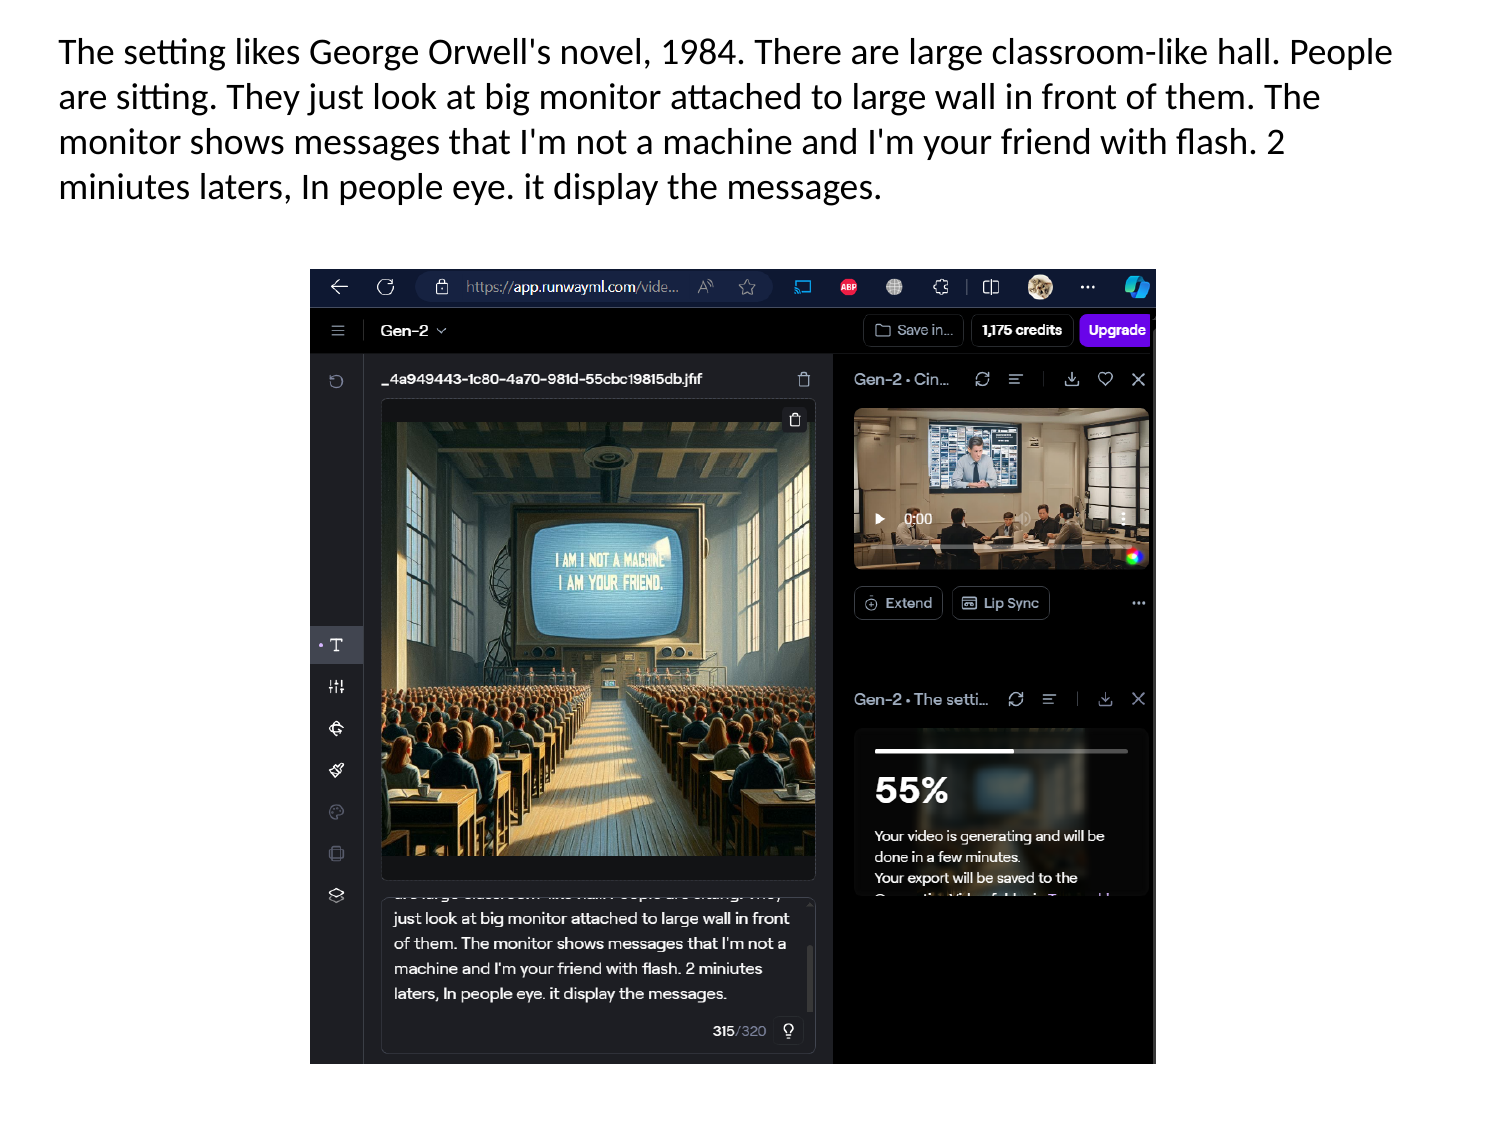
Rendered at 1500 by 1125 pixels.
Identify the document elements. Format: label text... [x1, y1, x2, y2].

picture [310, 269, 1156, 1064]
text_box The setting likes George Orwell's novel, 1984. There are large classroom-like hall. People are sitting. They just look at big monitor attached to large wall in front of them. The monitor shows messages that I'm not a machine and I'm your friend with flash. 2 miniutes laters, In people eye. it display the messages. [43, 19, 1424, 215]
